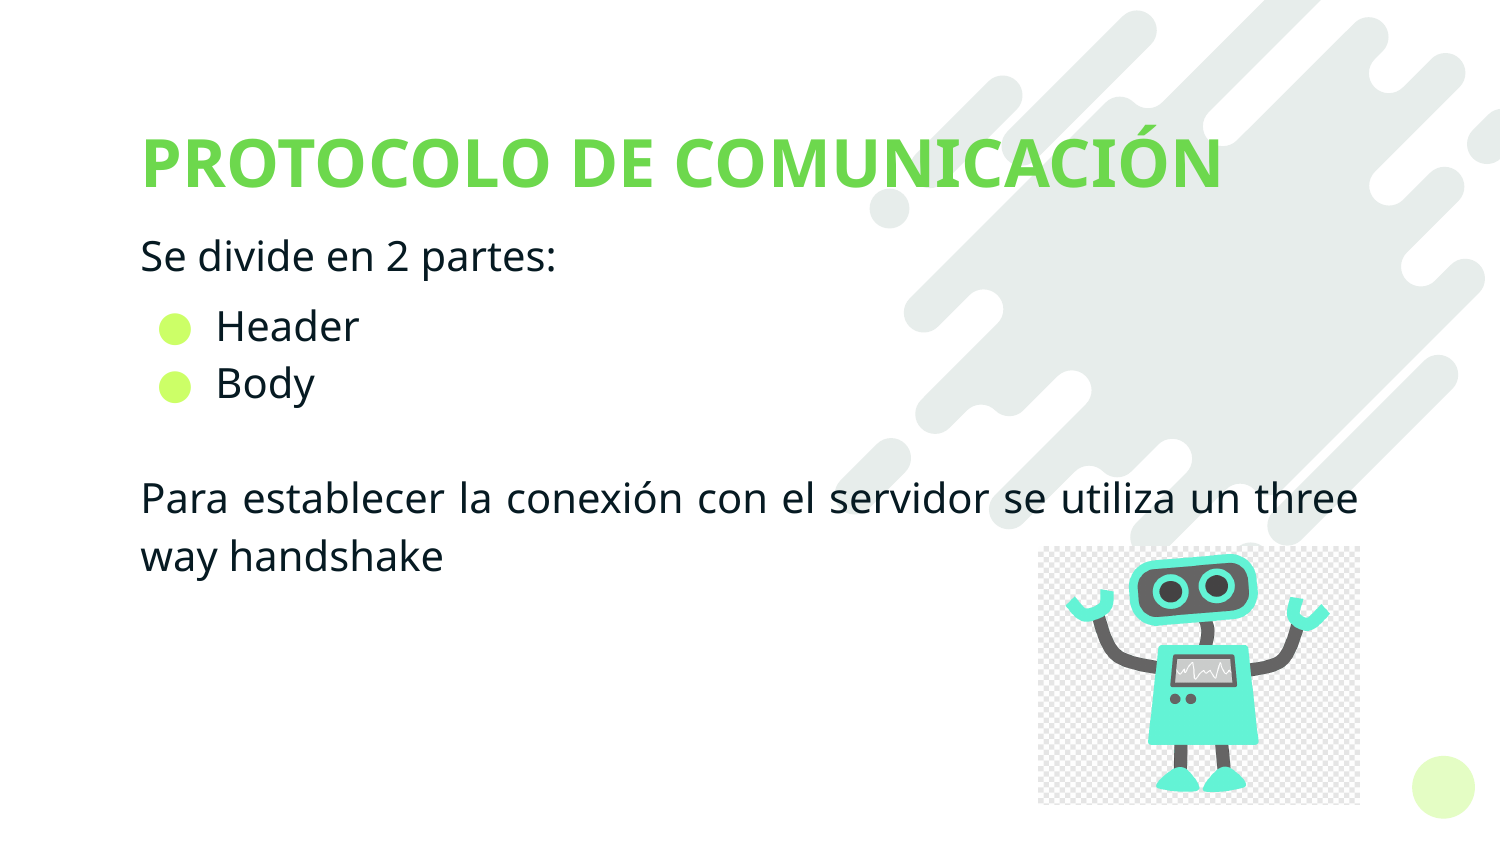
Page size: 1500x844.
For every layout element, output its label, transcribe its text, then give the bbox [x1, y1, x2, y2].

picture [1038, 545, 1360, 805]
list Se divide en 2 partes: Header Body Para establecer la conexión con el servidor se utiliza un three way handshake [140, 222, 1360, 720]
title PROTOCOLO DE COMUNICACIÓN [140, 137, 1360, 203]
